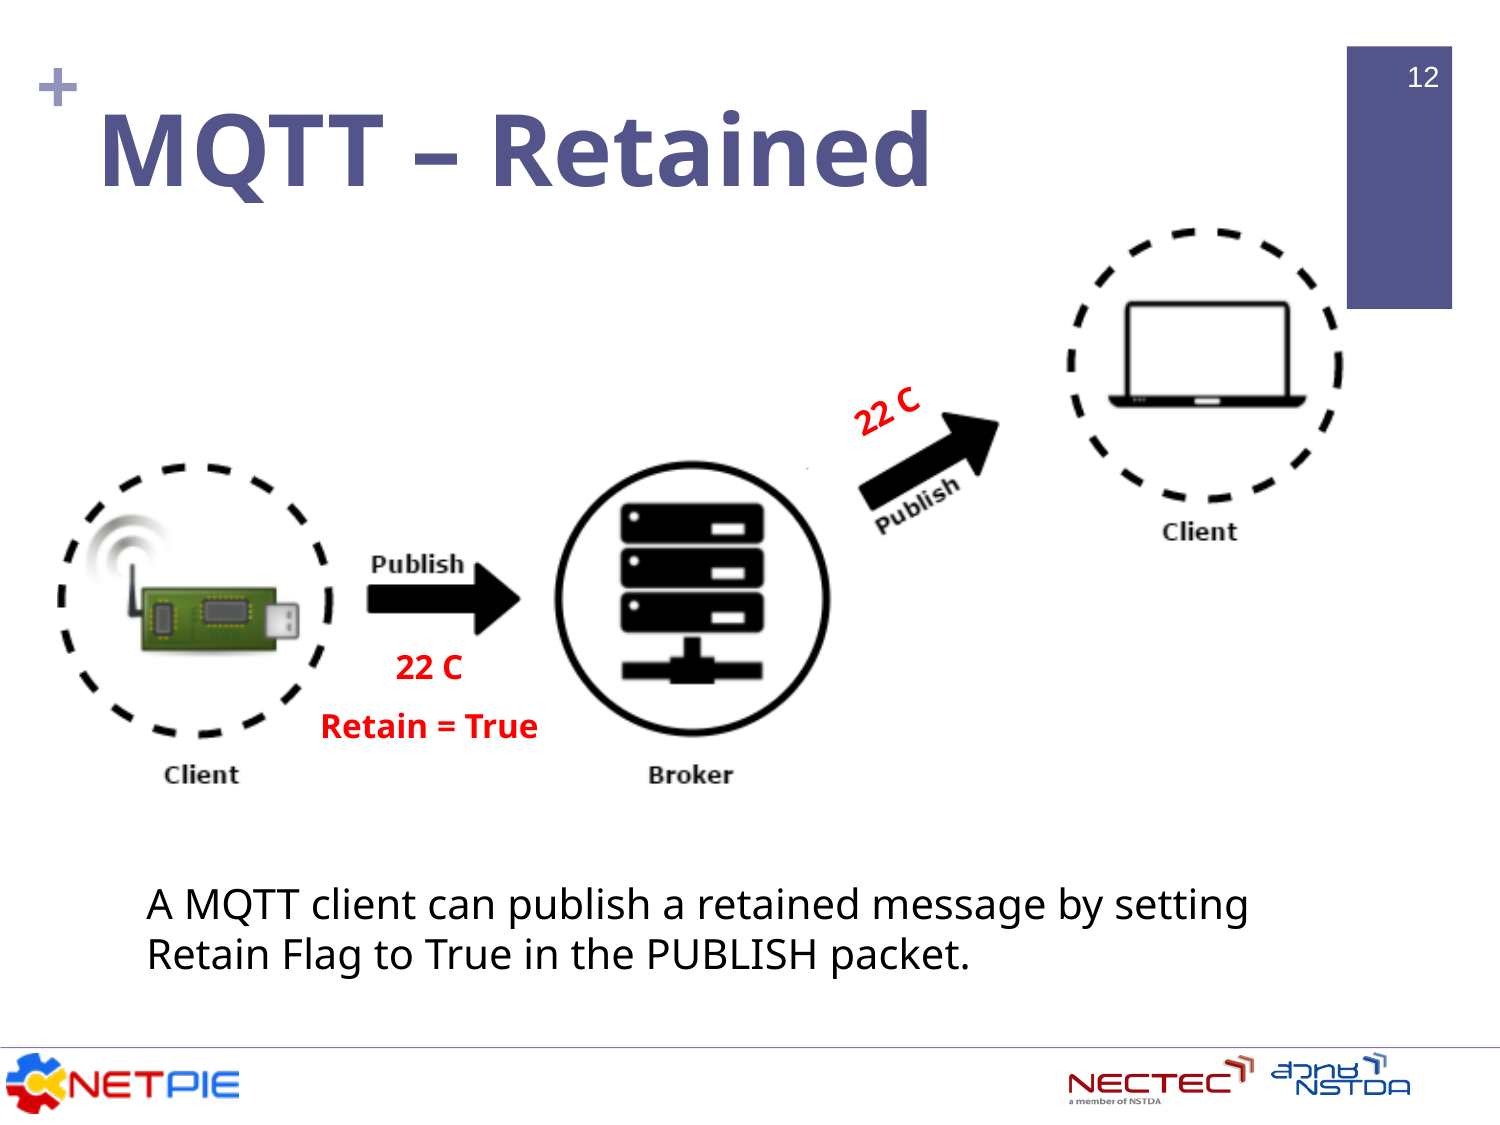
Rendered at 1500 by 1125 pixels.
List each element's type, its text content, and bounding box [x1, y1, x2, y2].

picture [56, 226, 1347, 1008]
slide_number 12 [1363, 46, 1455, 107]
title MQTT – Retained Messages [81, 79, 1322, 223]
picture [0, 1047, 1500, 1125]
